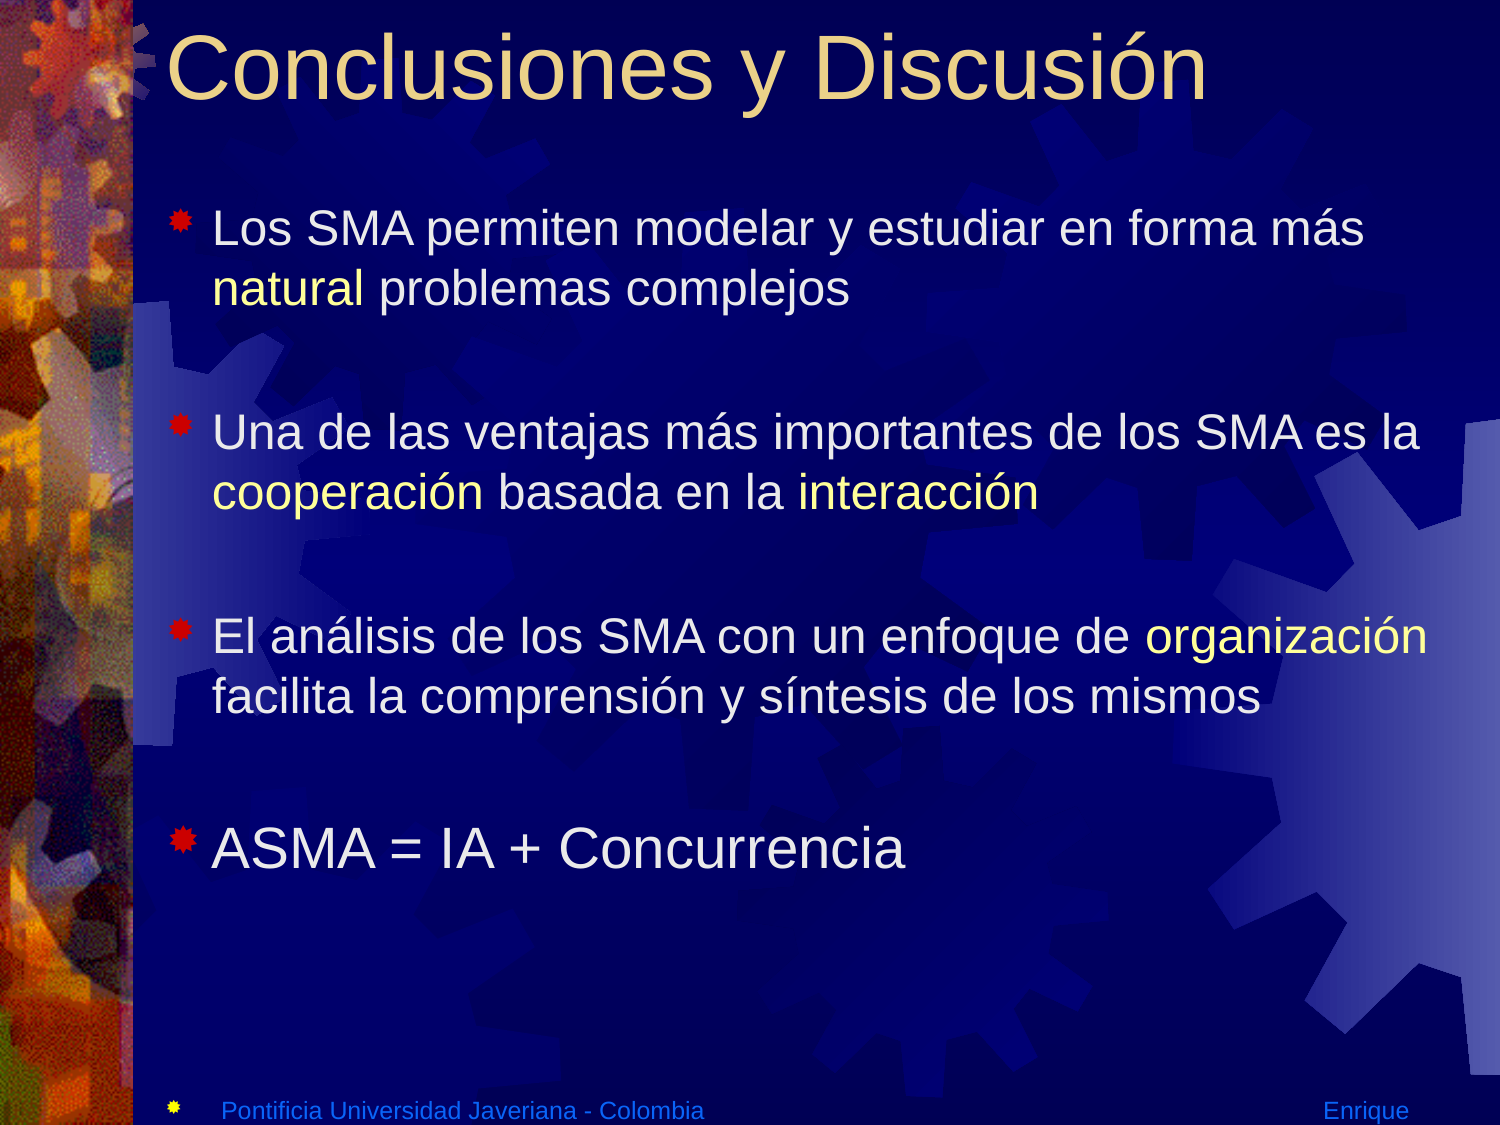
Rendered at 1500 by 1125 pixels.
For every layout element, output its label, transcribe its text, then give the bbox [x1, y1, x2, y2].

title Conclusiones y Discusión [149, 0, 1426, 126]
list Los SMA permiten modelar y estudiar en forma más natural problemas complejos Una de las ventajas más importantes de los SMA es la cooperación basada en la interacción El análisis de los SMA con un enfoque de organización facilita la comprensión y síntesis de los mismos ASMA = IA + Concurrencia [74, 187, 1500, 1125]
picture [0, 0, 133, 1125]
text_box Pontificia Universidad Javeriana - Colombia Enrique González [149, 1087, 1500, 1125]
